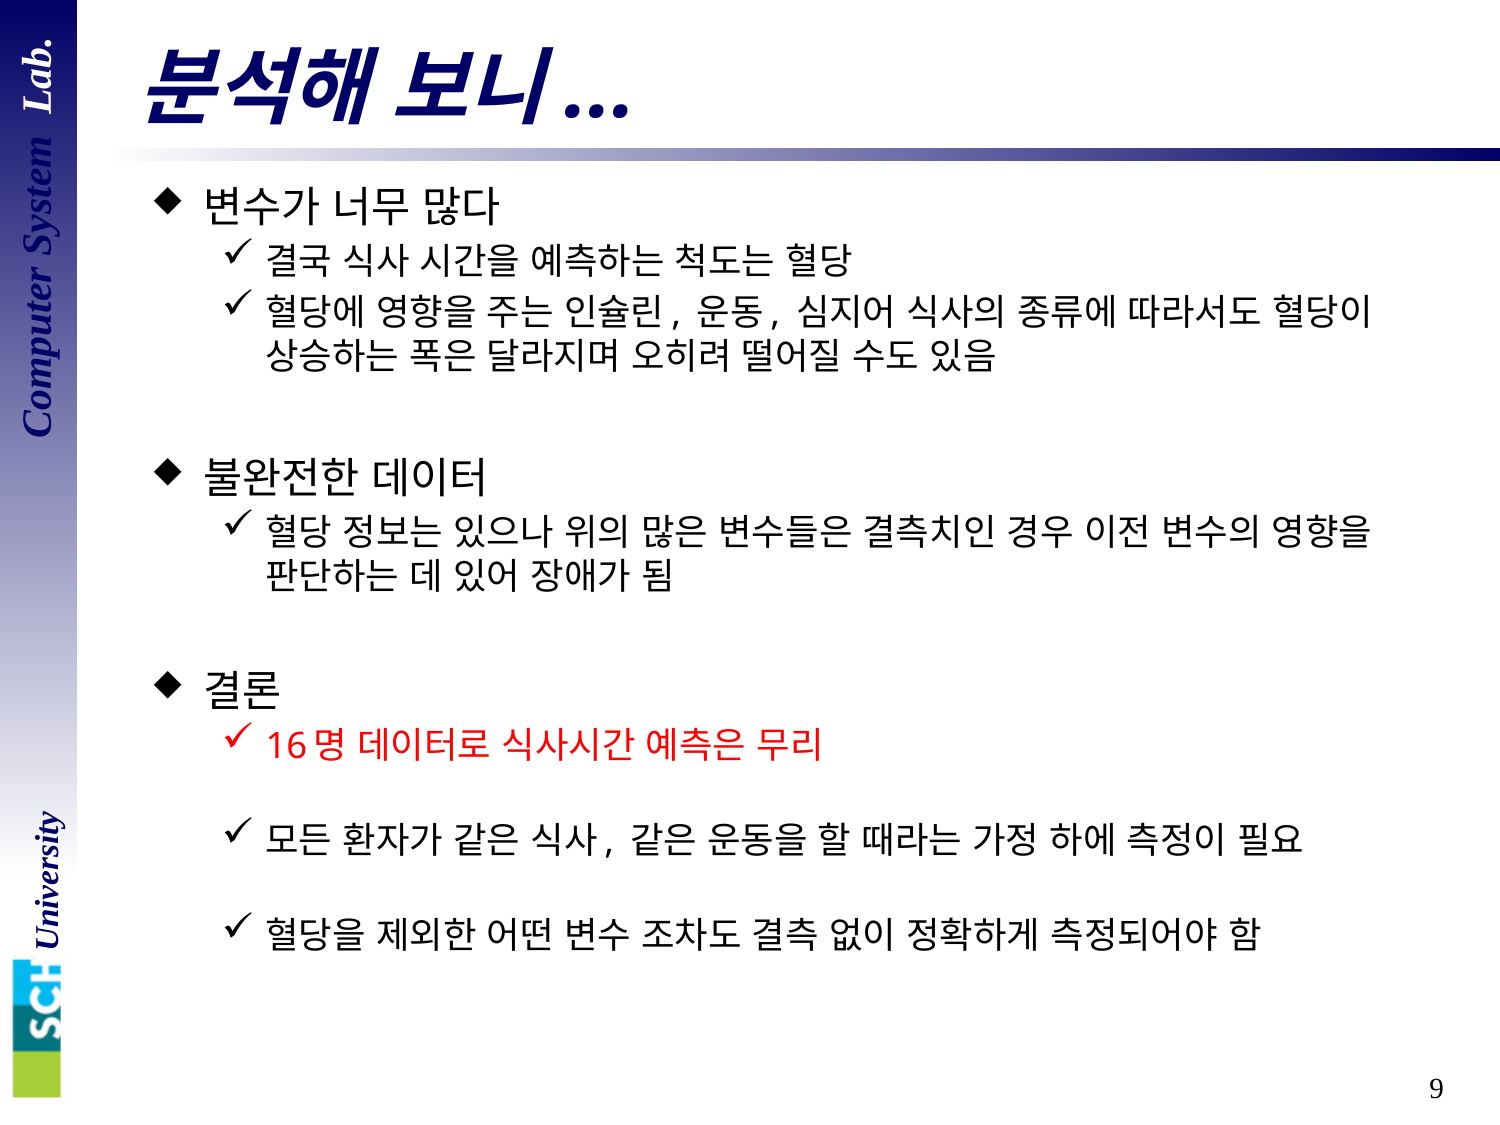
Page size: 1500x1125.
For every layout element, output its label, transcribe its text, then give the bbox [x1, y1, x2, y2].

picture [5, 952, 69, 1104]
list 변수가 너무 많다 결국 식사 시간을 예측하는 척도는 혈당 혈당에 영향을 주는 인슐린, 운동, 심지어 식사의 종류에 따라서도 혈당이 상승하는 폭은 달라지며 오히려 떨어질 수도 있음 불완전한 데이터 혈당 정보는 있으나 위의 많은 변수들은 결측치인 경우 이전 변수의 영향을 판단하는 데 있어 장애가 됨 결론 16명 데이터로 식사시간 예측은 무리 모든 환자가 같은 식사, 같은 운동을 할 때라는 가정 하에 측정이 필요 혈당을 제외한 어떤 변수 조차도 결측 없이 정확하게 측정되어야 함 [135, 172, 1448, 1125]
title 분석해 보니... [123, 25, 1460, 143]
